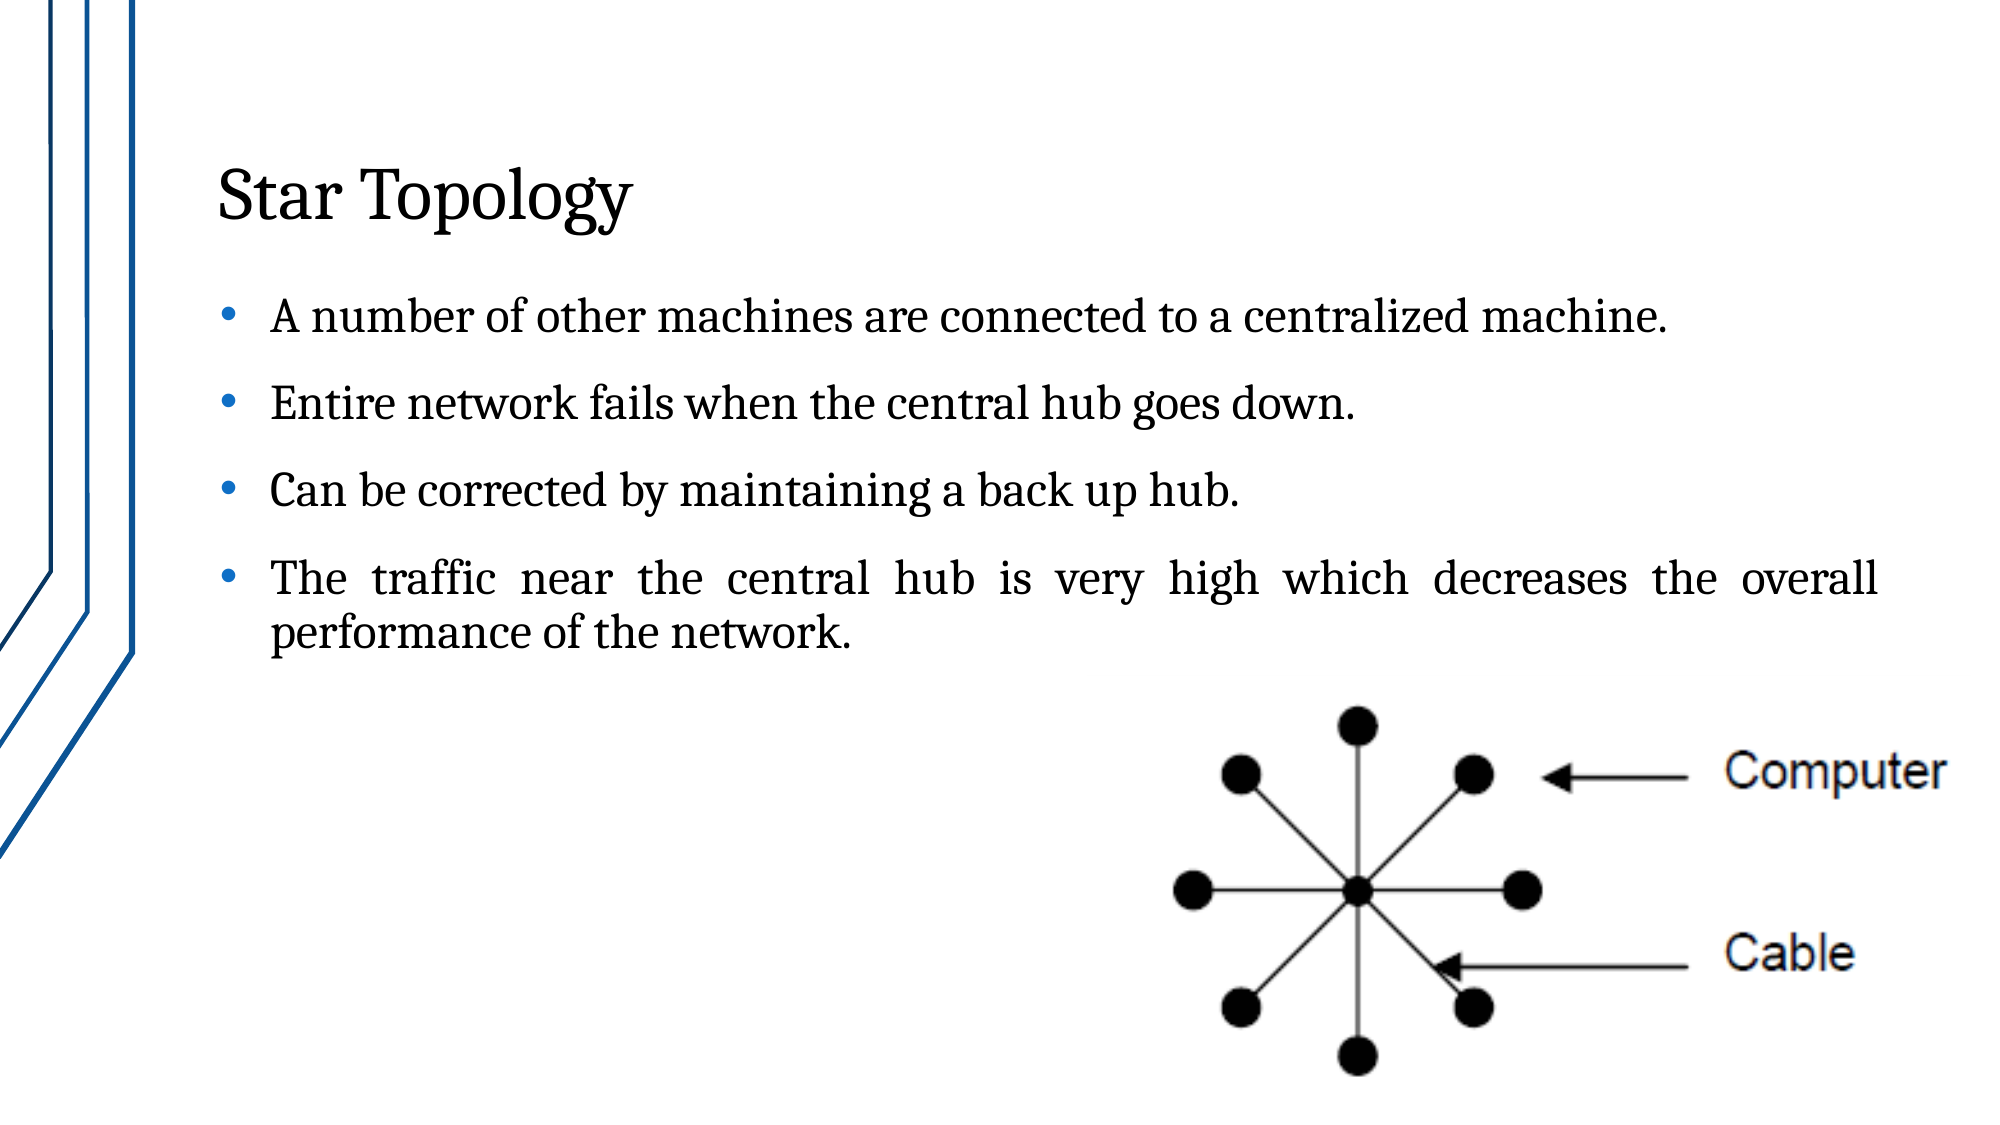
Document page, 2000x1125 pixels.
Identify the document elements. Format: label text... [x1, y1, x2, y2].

picture [1086, 674, 1971, 1101]
title Star Topology [199, 45, 1900, 246]
list A number of other machines are connected to a centralized machine. Entire network fails when the central hub goes down. Can be corrected by maintaining a back up hub. The traffic near the central hub is very high which decreases the overall performance of the network. [199, 279, 1900, 1012]
